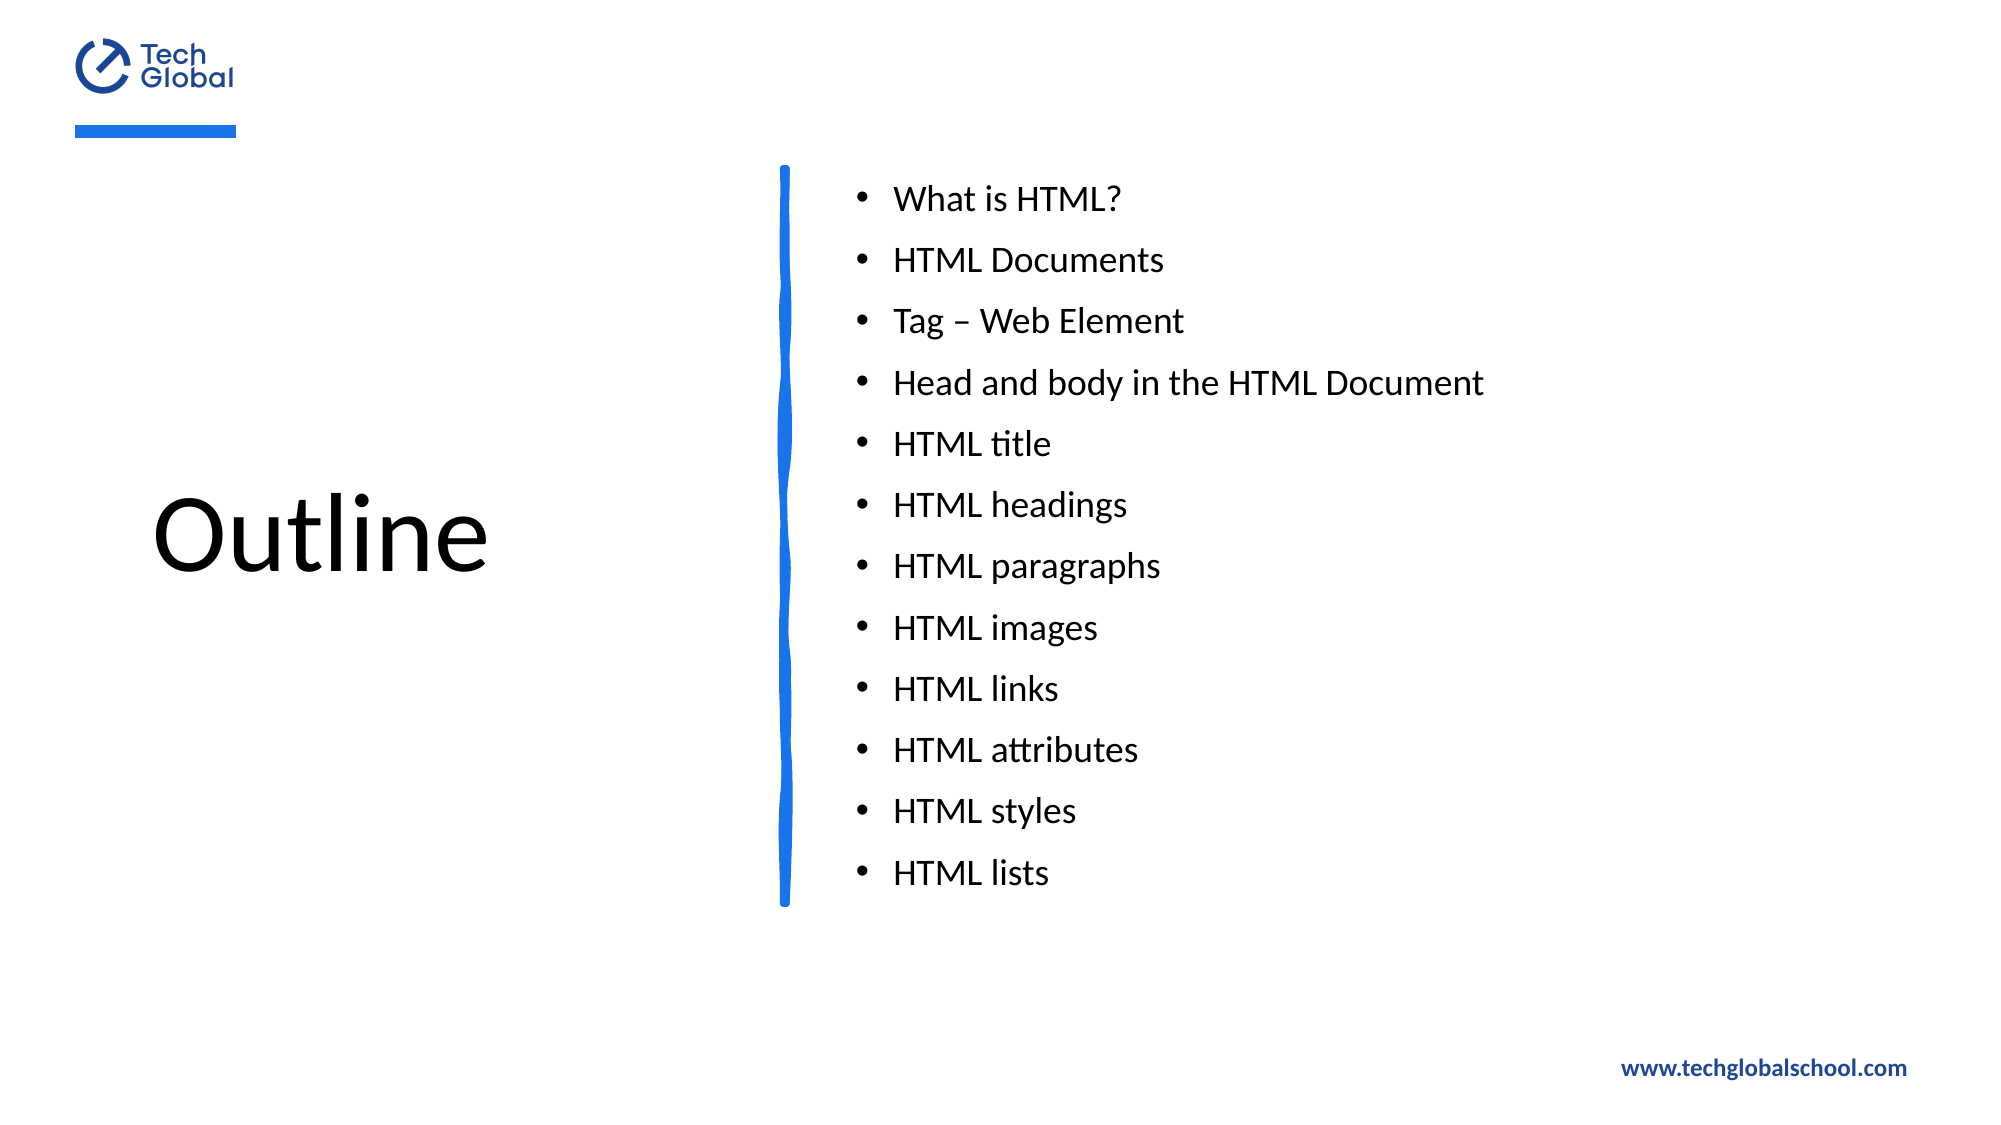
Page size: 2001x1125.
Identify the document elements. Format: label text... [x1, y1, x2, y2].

text_box [780, 168, 790, 904]
text_box Outline [138, 89, 729, 981]
picture [62, 29, 246, 103]
text_box What is HTML? HTML Documents Tag – Web Element Head and body in the HTML Document HTML title HTML headings HTML paragraphs HTML images HTML links HTML attributes HTML styles HTML lists [840, 90, 1862, 982]
